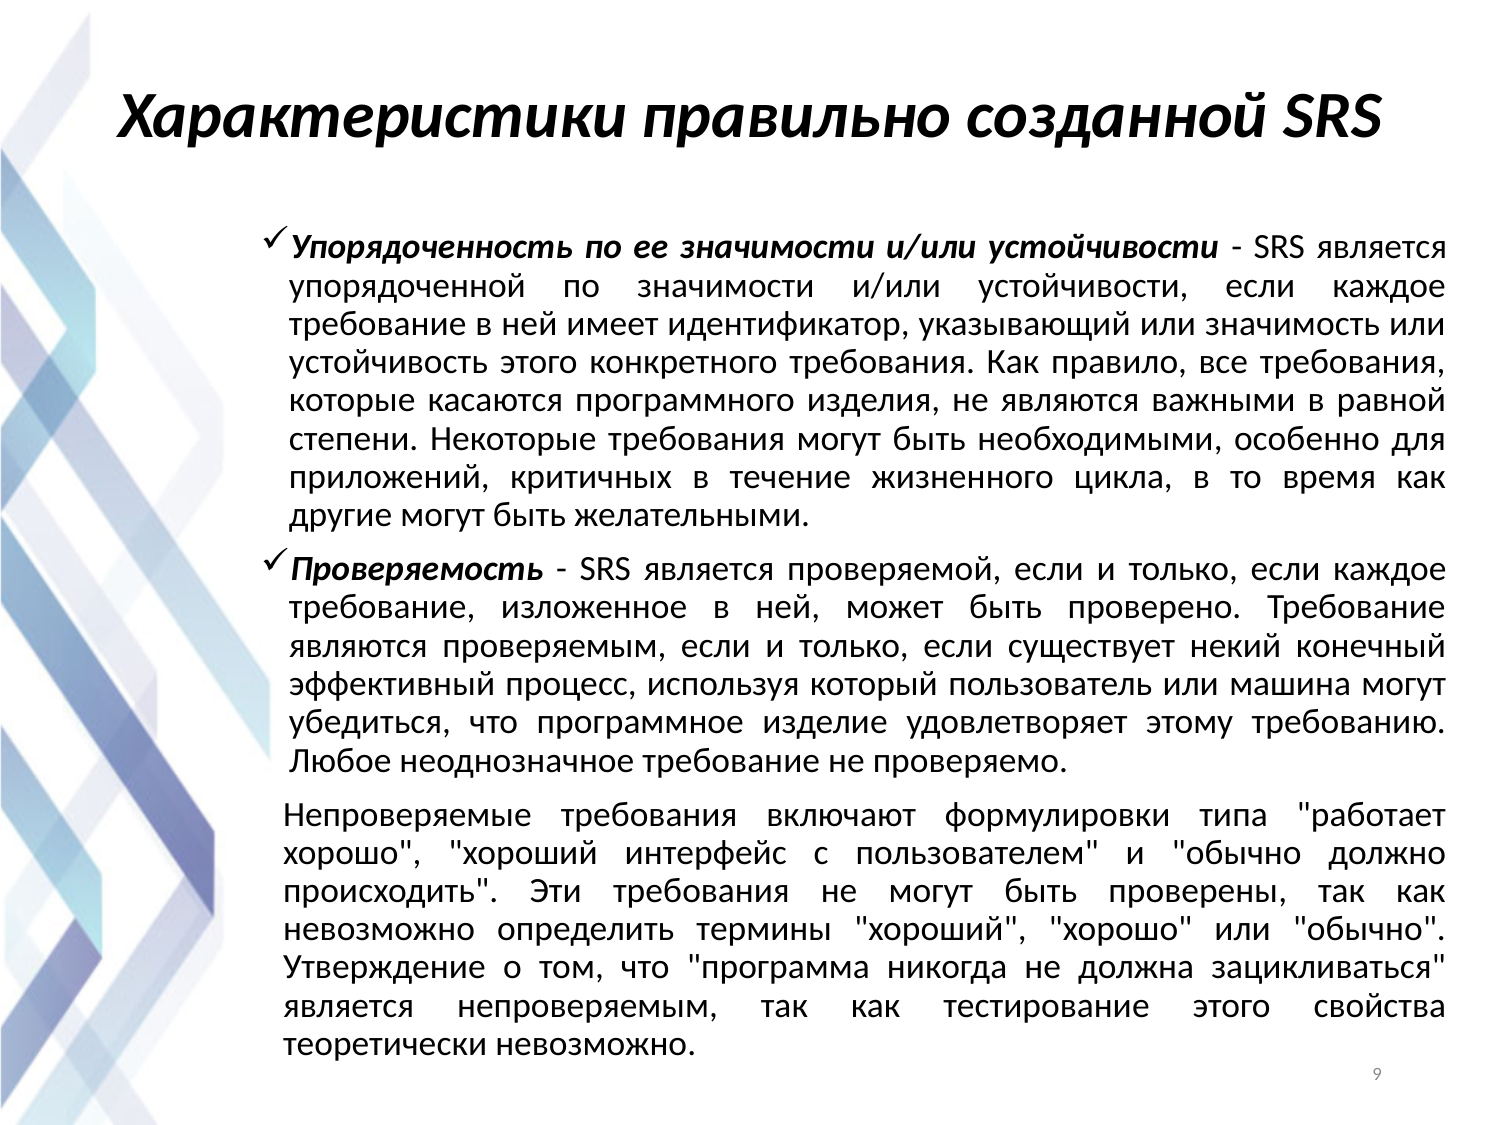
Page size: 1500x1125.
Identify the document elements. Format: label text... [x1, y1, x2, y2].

slide_number 9 [1059, 1042, 1397, 1103]
picture [2, 0, 285, 1125]
title Характеристики правильно созданной SRS [103, 42, 1397, 190]
list Упорядоченность по ее значимости и/или устойчивости - SRS является упорядоченной по значимости и/или устойчивости, если каждое требование в ней имеет идентификатор, указывающий или значимость или устойчивость этого конкретного требования. Как правило, все требования, которые касаются программного изделия, не являются важными в равной степени. Некоторые требования могут быть необходимыми, особенно для приложений, критичных в течение жизненного цикла, в то время как другие могут быть желательными. Проверяемость - SRS является проверяемой, если и только, если каждое требование, изложенное в ней, может быть проверено. Требование являются проверяемым, если и только, если существует некий конечный эффективный процесс, используя который пользователь или машина могут убедиться, что программное изделие удовлетворяет этому требованию. Любое неоднозначное требование не проверяемо. Непроверяемые требования включают формулировки типа "работает хорошо", "хороший интерфейс с пользователем" и "обычно должно происходить". Эти требования не могут быть проверены, так как невозможно определить термины "хороший", "хорошо" или "обычно". Утверждение о том, что "программа никогда не должна зацикливаться" является непроверяемым, так как тестирование этого свойства теоретически невозможно. [245, 220, 1463, 1125]
